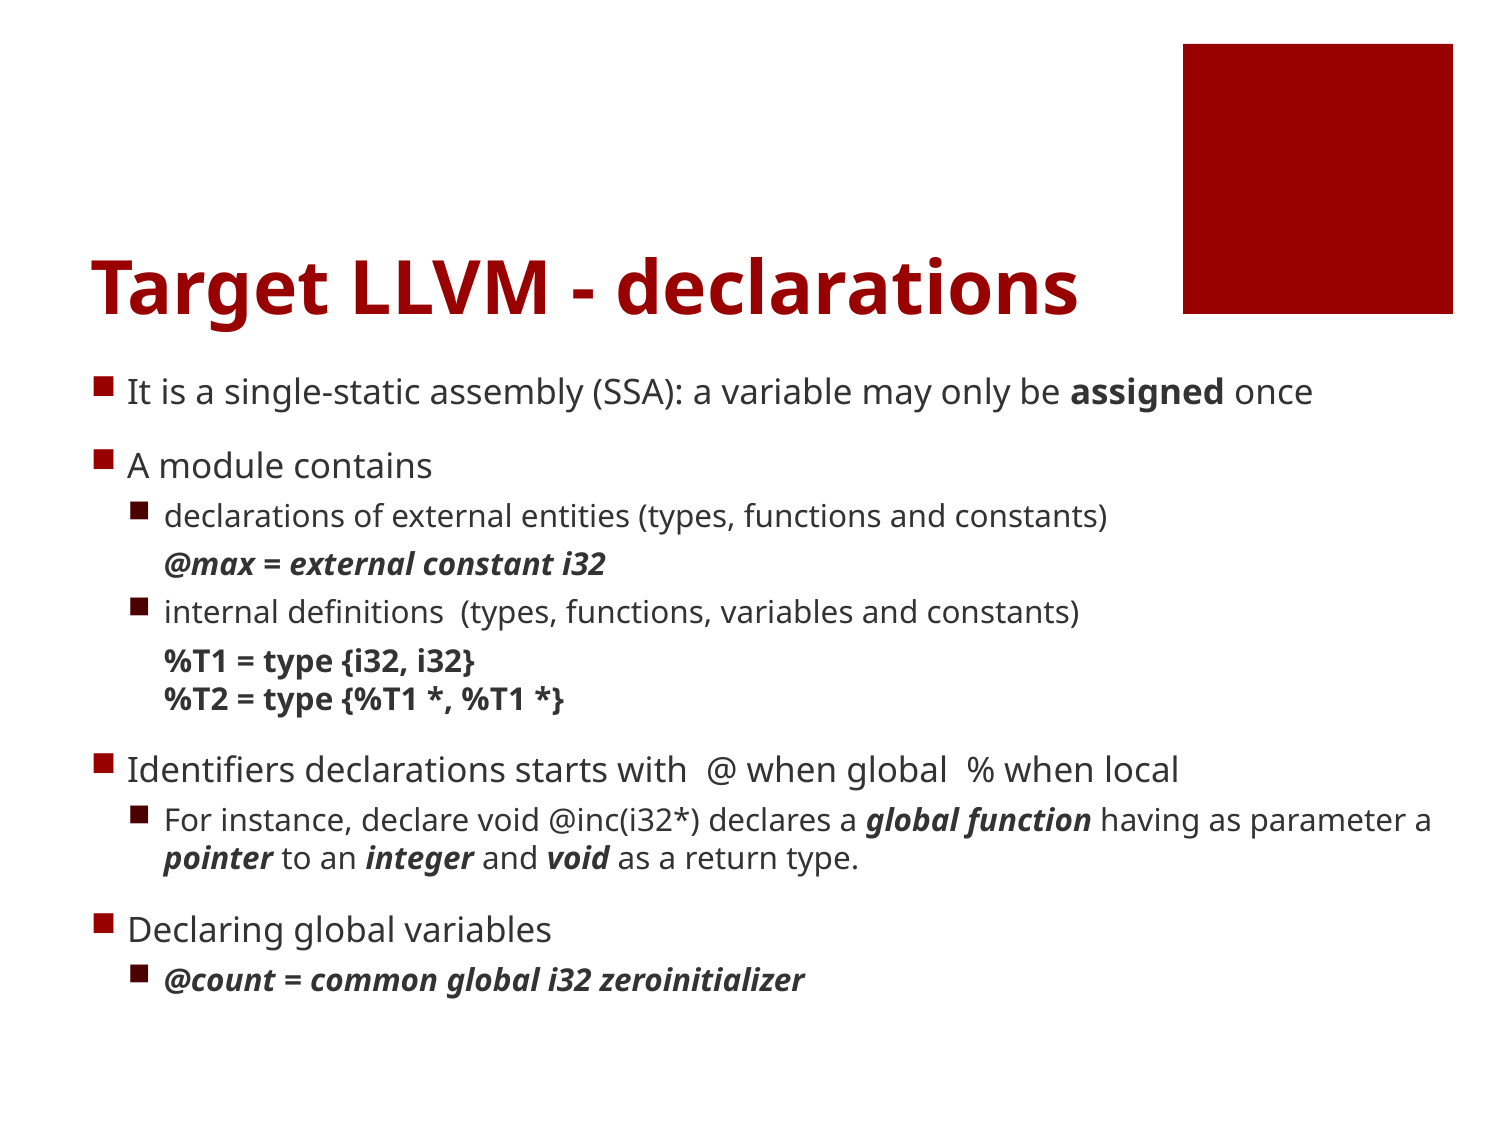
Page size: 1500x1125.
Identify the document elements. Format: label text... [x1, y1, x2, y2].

list It is a single-static assembly (SSA): a variable may only be assigned once A module contains declarations of external entities (types, functions and constants) @max = external constant i32 internal definitions (types, functions, variables and constants) %T1 = type {i32, i32} %T2 = type {%T1 *, %T1 *} Identifiers declarations starts with @ when global % when local For instance, declare void @inc(i32*) declares a global function having as parameter a pointer to an integer and void as a return type. Declaring global variables @count = common global i32 zeroinitializer [75, 362, 1450, 1005]
title Target LLVM - declarations [75, 149, 1143, 338]
